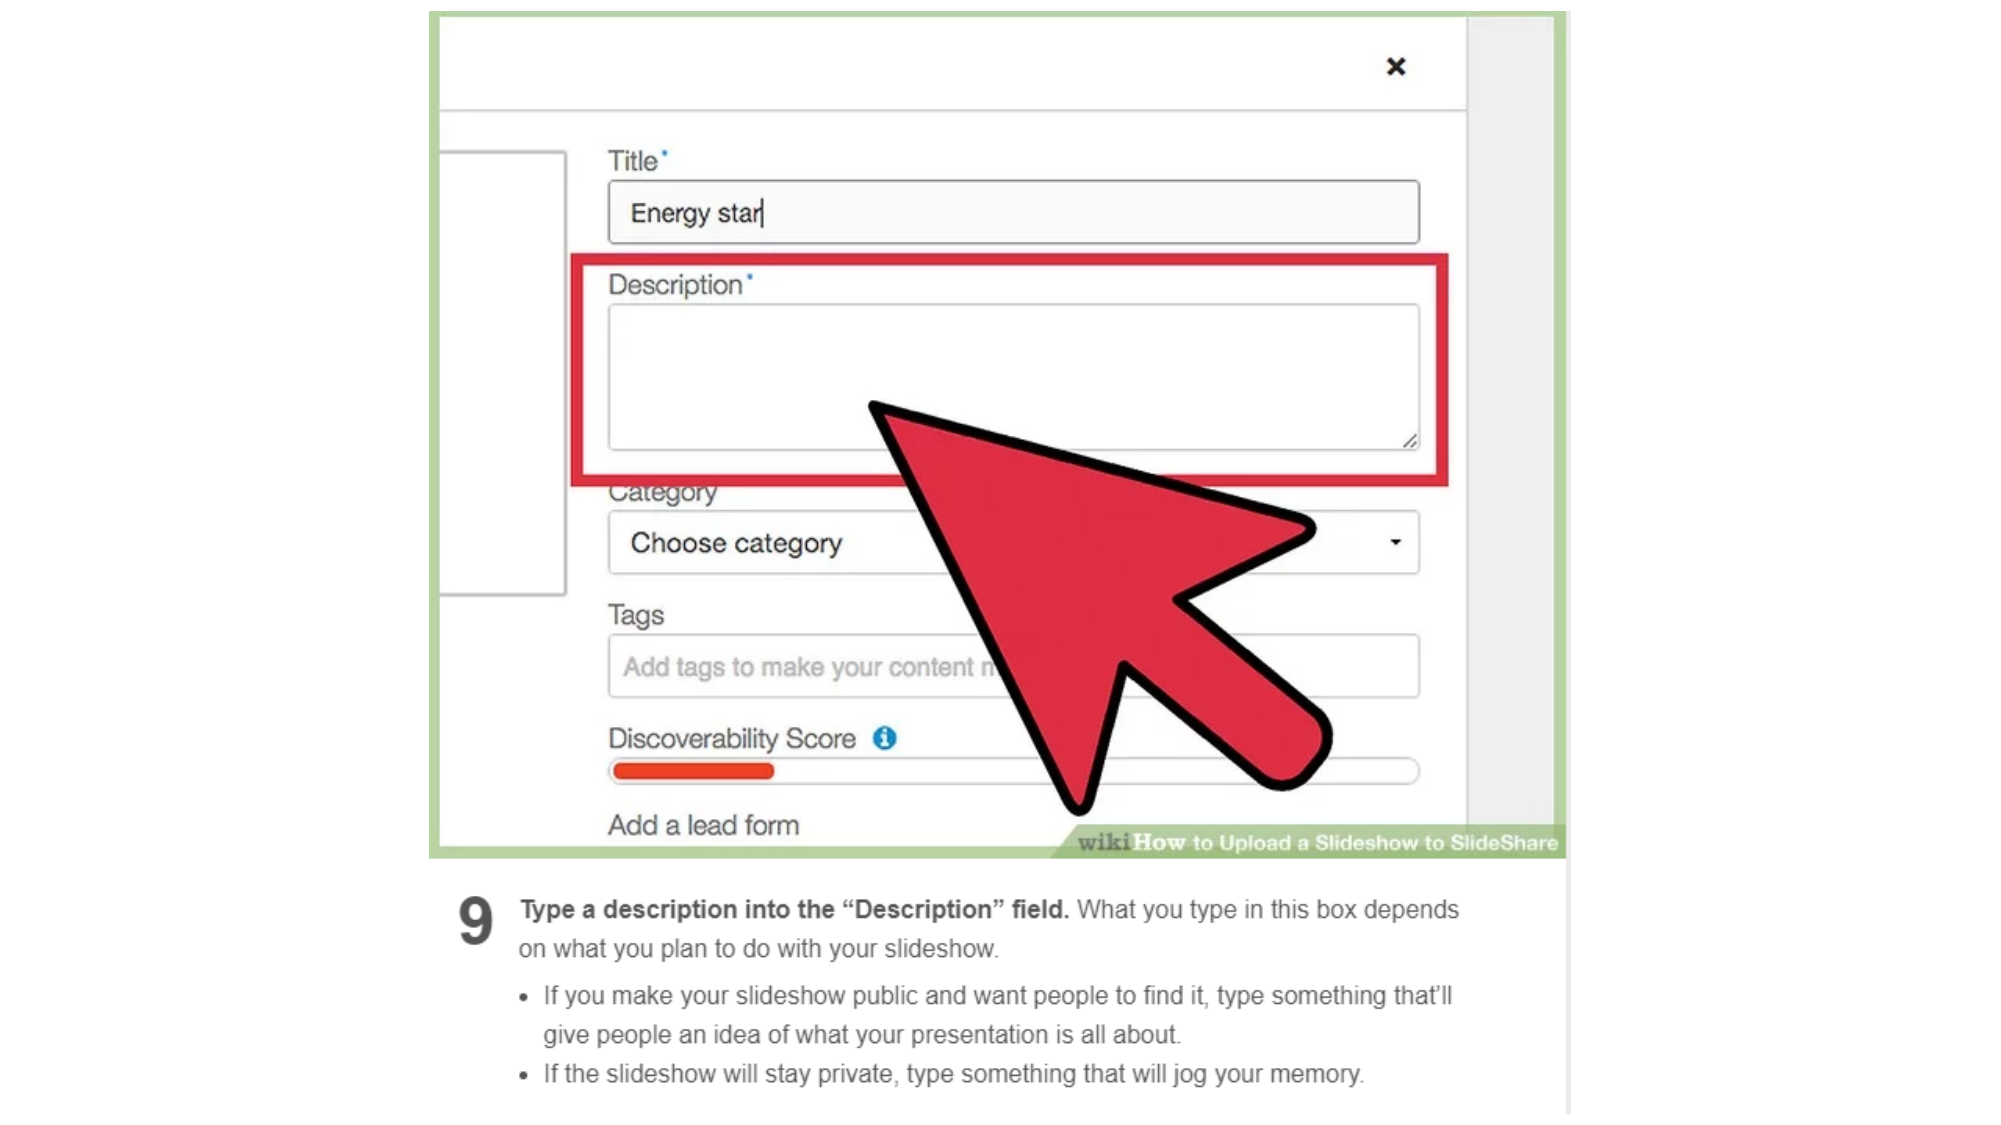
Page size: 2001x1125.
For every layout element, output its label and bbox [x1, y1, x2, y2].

picture [429, 11, 1571, 1114]
